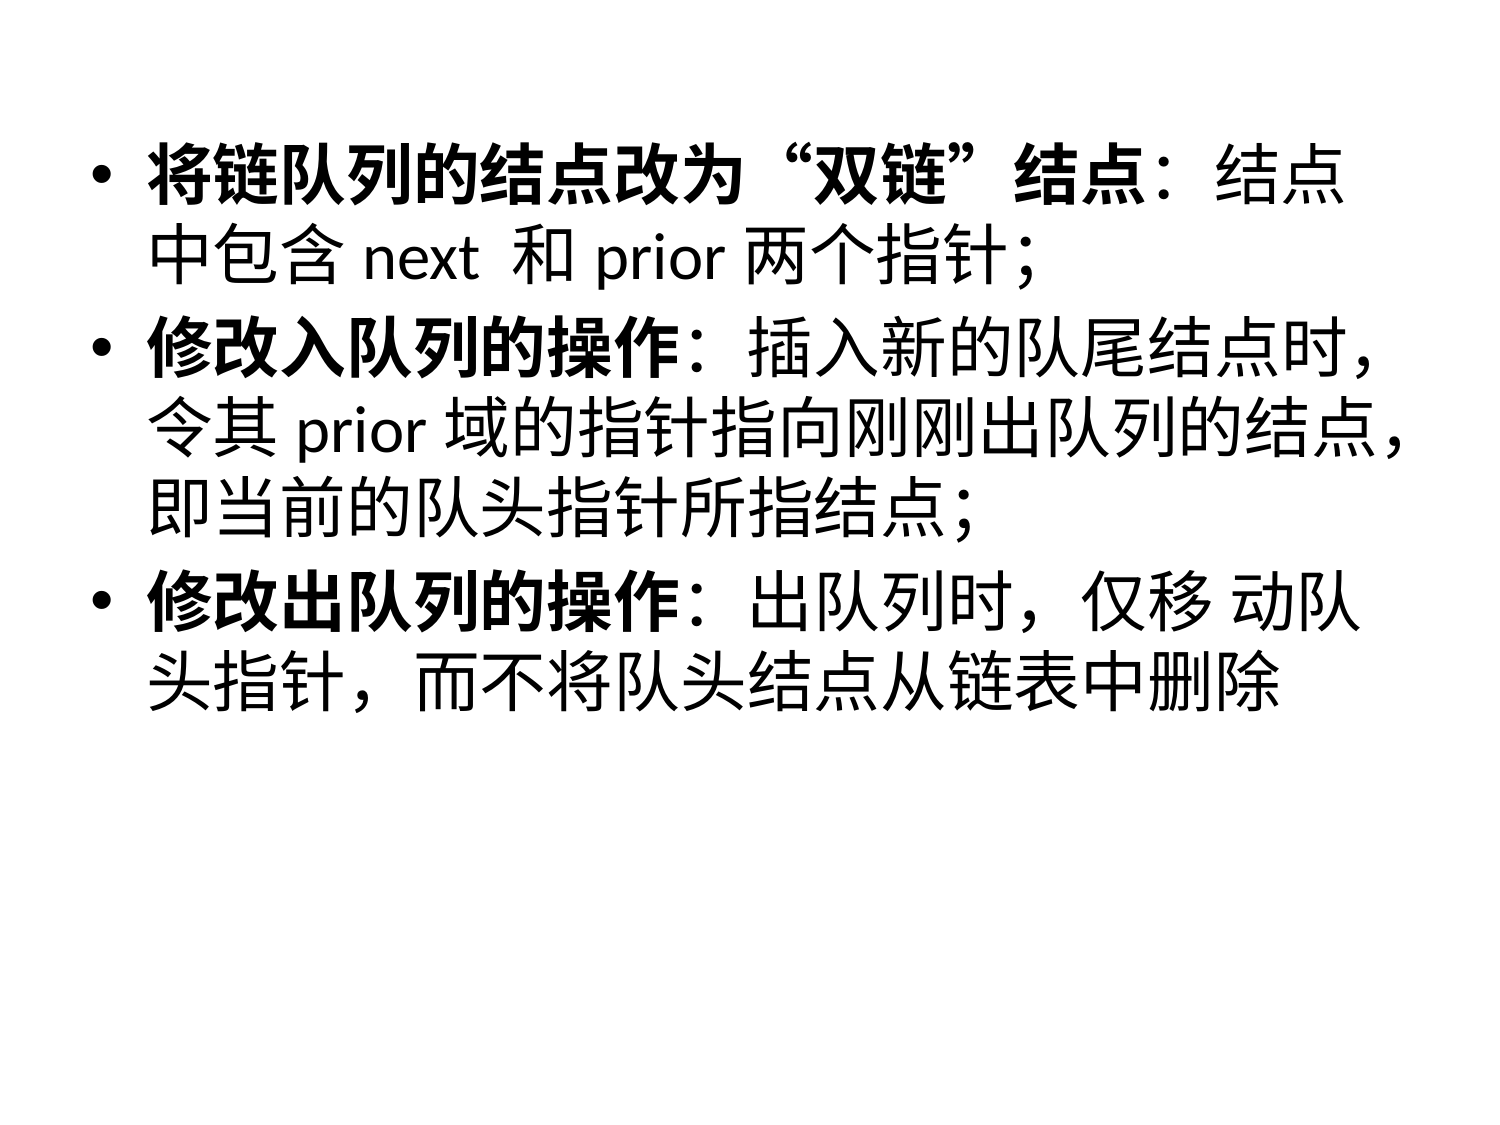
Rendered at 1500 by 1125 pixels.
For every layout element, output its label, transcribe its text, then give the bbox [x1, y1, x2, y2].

list 将链队列的结点改为“双链”结点：结点中包含next 和prior两个指针； 修改入队列的操作：插入新的队尾结点时，令其prior域的指针指向刚刚出队列的结点，即当前的队头指针所指结点； 修改出队列的操作：出队列时，仅移 动队头指针，而不将队头结点从链表中删除 [75, 125, 1425, 1125]
